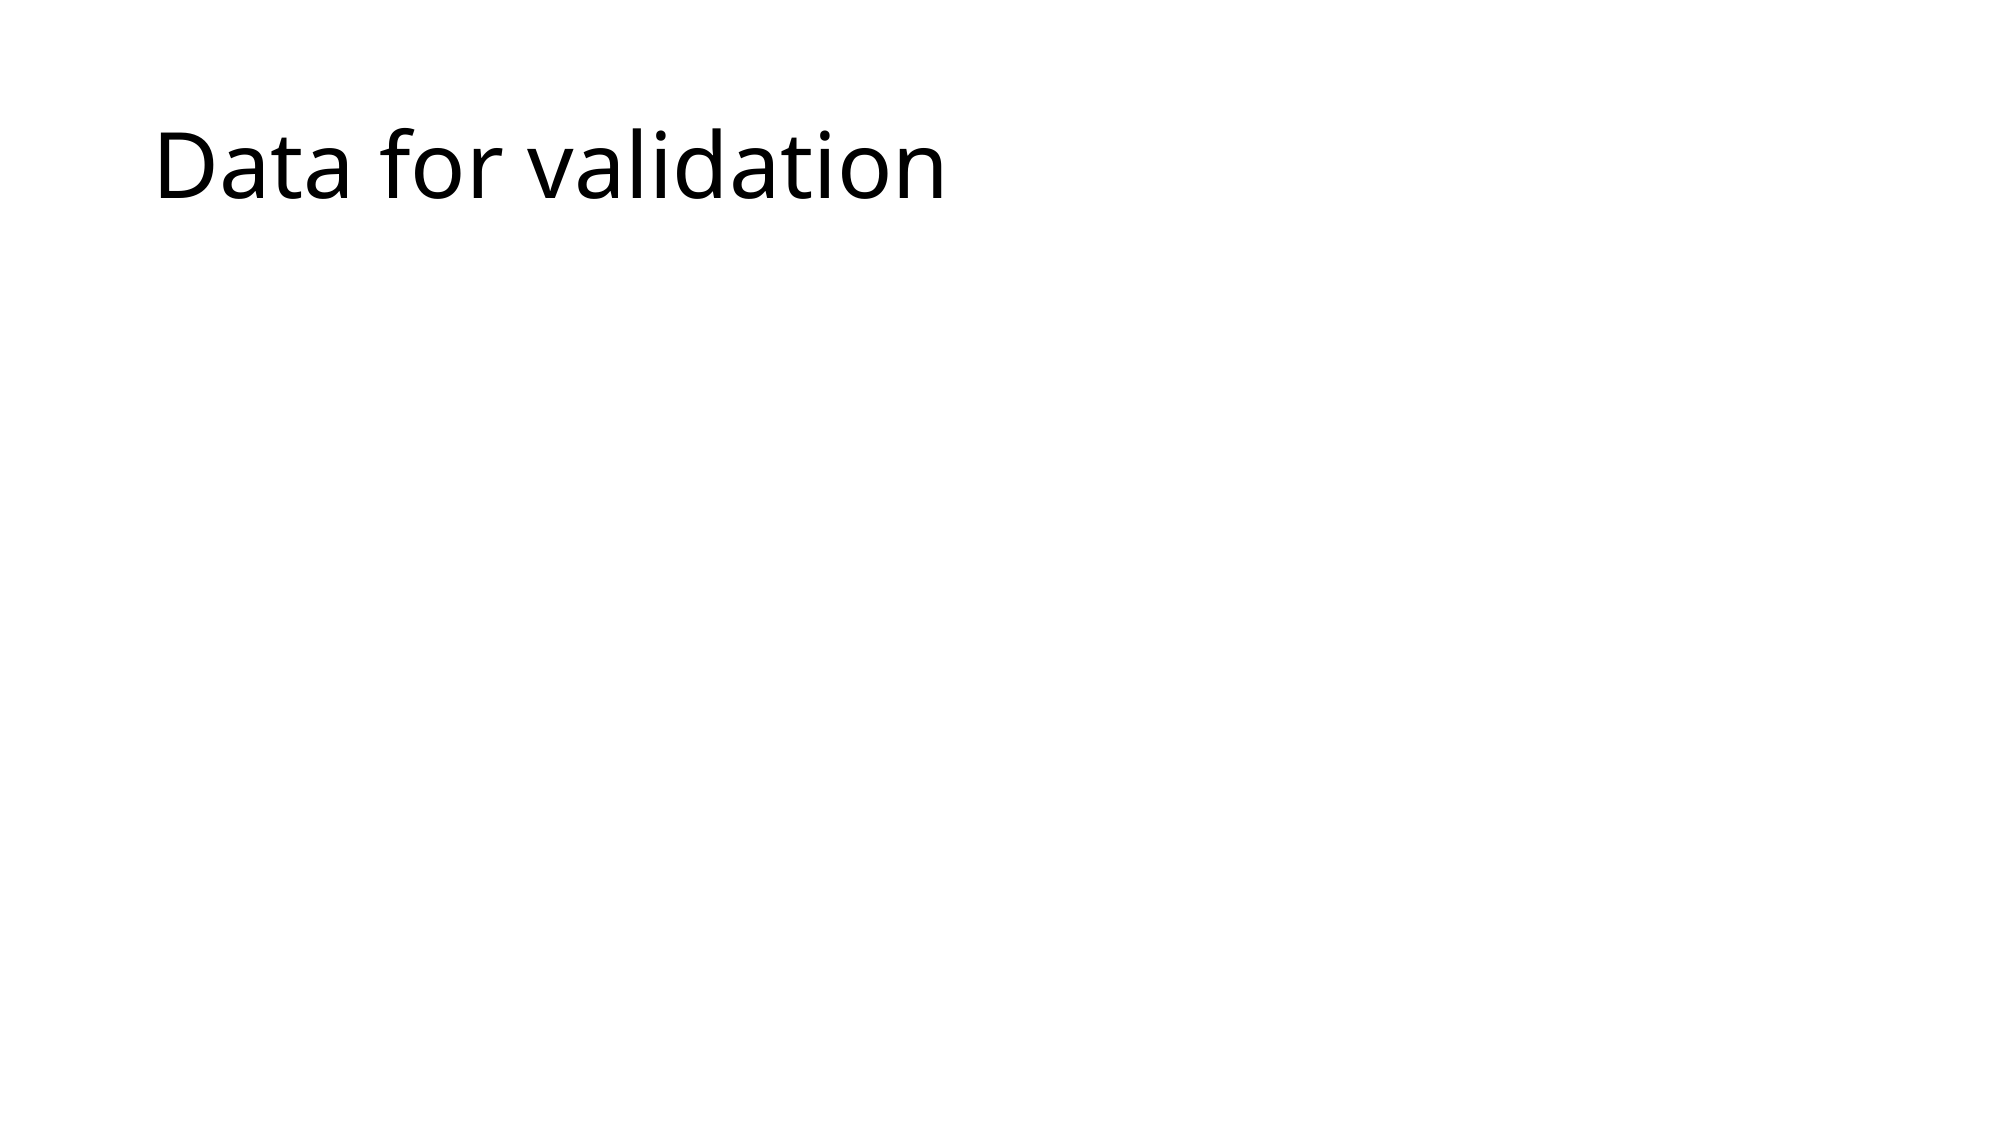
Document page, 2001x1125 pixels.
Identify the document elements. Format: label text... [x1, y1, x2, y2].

title Data for validation [137, 59, 1863, 278]
